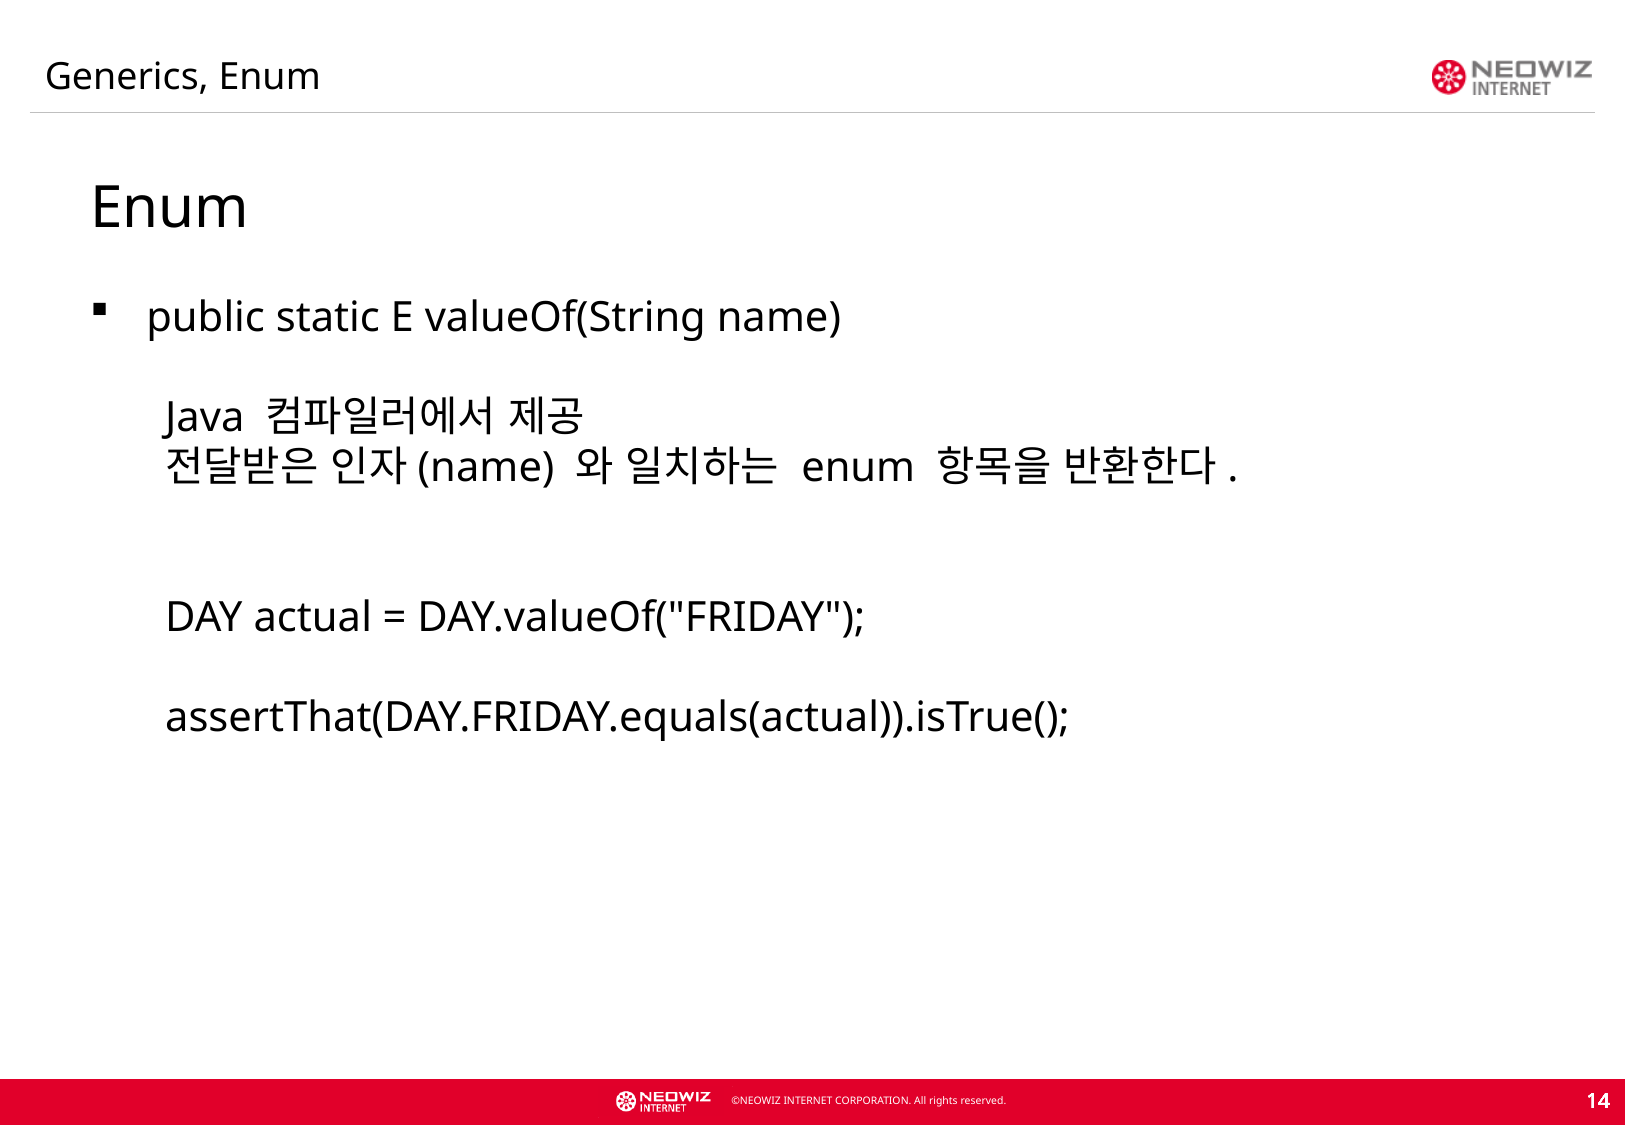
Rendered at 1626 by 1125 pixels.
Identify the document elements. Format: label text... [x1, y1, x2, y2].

text_box Enum public static E valueOf(String name) Java 컴파일러에서 제공 전달받은 인자(name) 와 일치하는 enum 항목을 반환한다. DAY actual = DAY.valueOf("FRIDAY"); assertThat(DAY.FRIDAY.equals(actual)).isTrue(); [0, 112, 1625, 1080]
text_box Generics, Enum [29, 30, 887, 118]
text_box 14 [1245, 1080, 1625, 1125]
picture [598, 1086, 723, 1116]
picture [1432, 60, 1592, 95]
